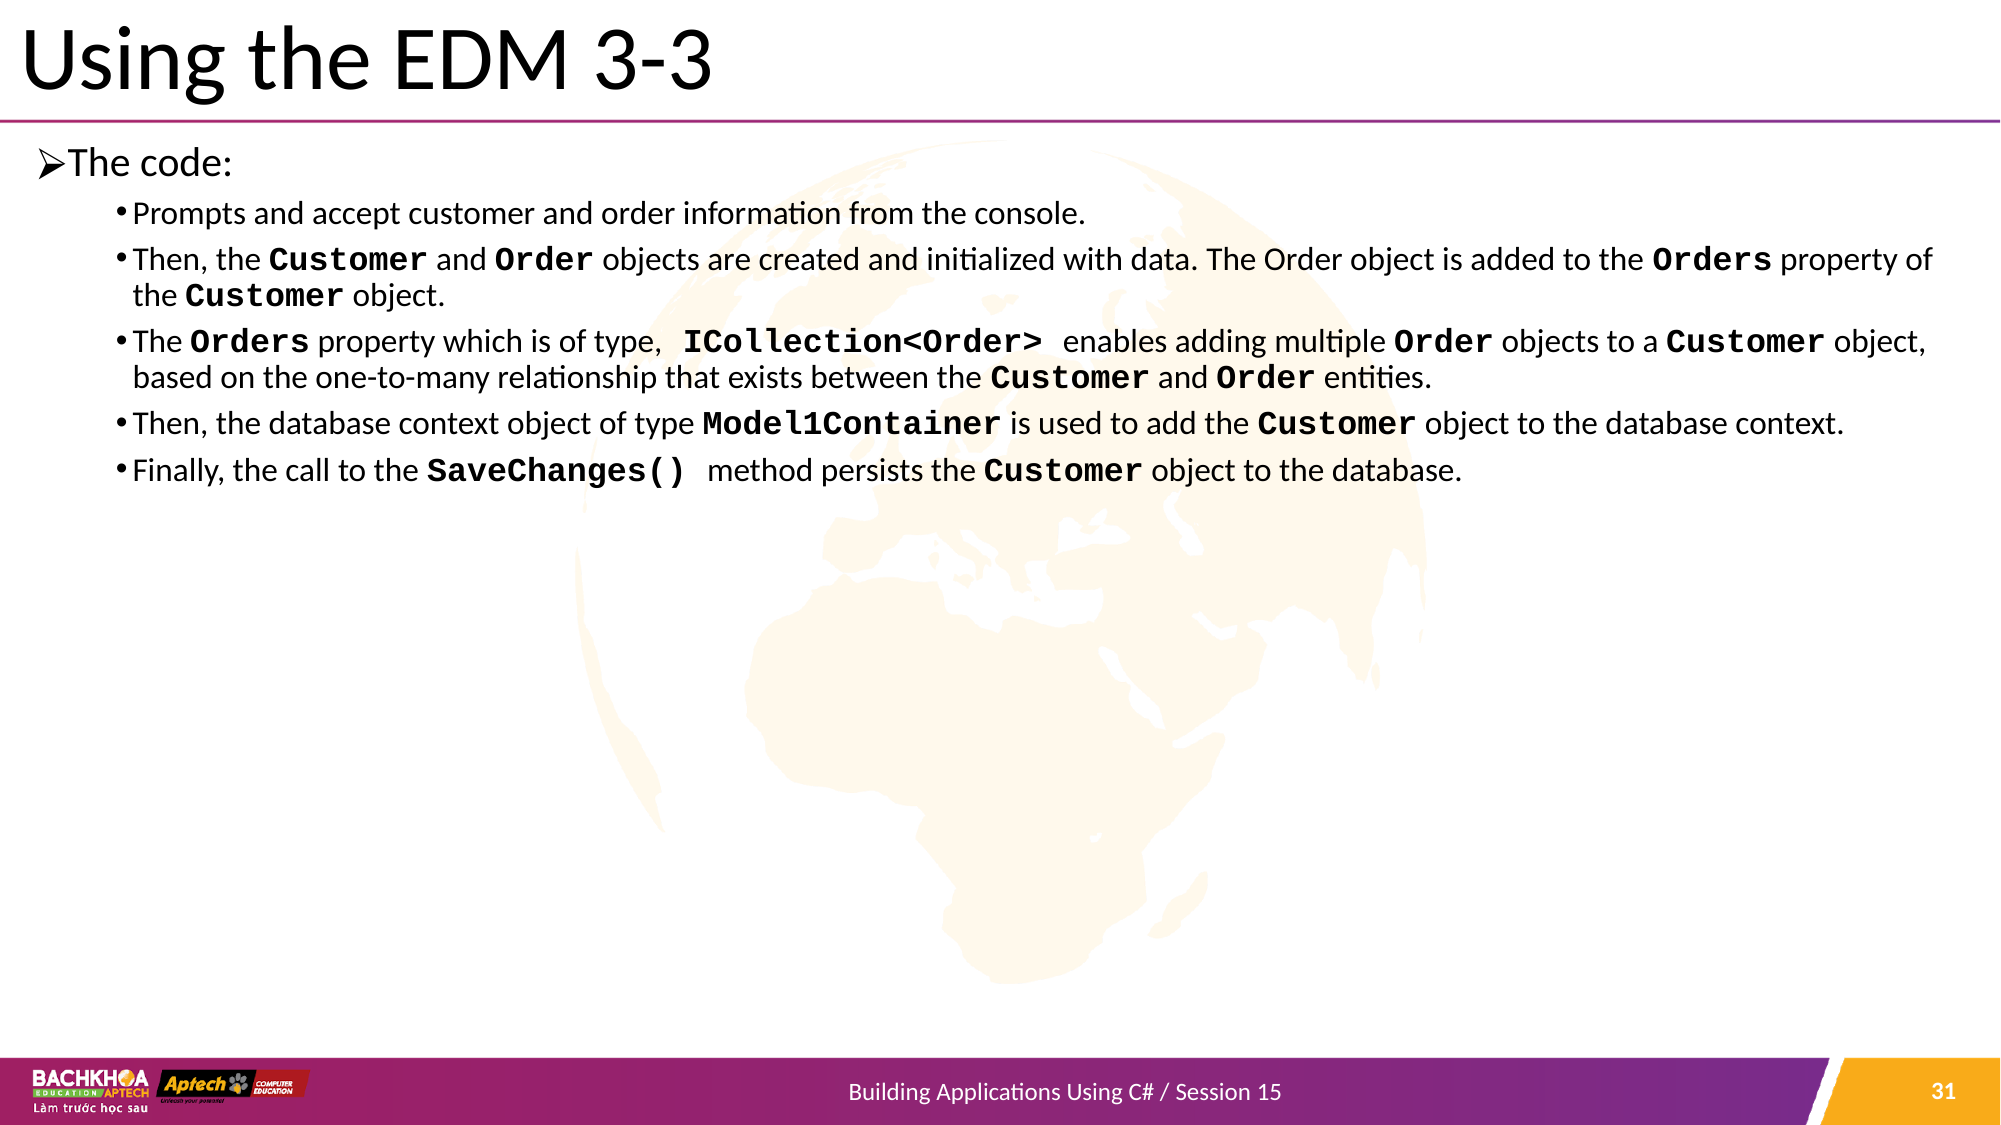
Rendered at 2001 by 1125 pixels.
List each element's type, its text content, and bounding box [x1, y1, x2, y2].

slide_number ‹#› [1899, 1059, 1988, 1120]
footer Building Applications Using C# / Session 15 [324, 1060, 1813, 1120]
title Using the EDM 3-3 [5, 3, 1993, 116]
list The code: Prompts and accept customer and order information from the console. Then, the Customer and Order objects are created and initialized with data. The Order object is added to the Orders property of the Customer object. The Orders property which is of type, ICollection<Order> enables adding multiple Order objects to a Customer object, based on the one-to-many relationship that exists between the Customer and Order entities. Then, the database context object of type Model1Container is used to add the Customer object to the database context. Finally, the call to the SaveChanges() method persists the Customer object to the database. [5, 125, 1993, 1014]
picture [0, 0, 2001, 1125]
